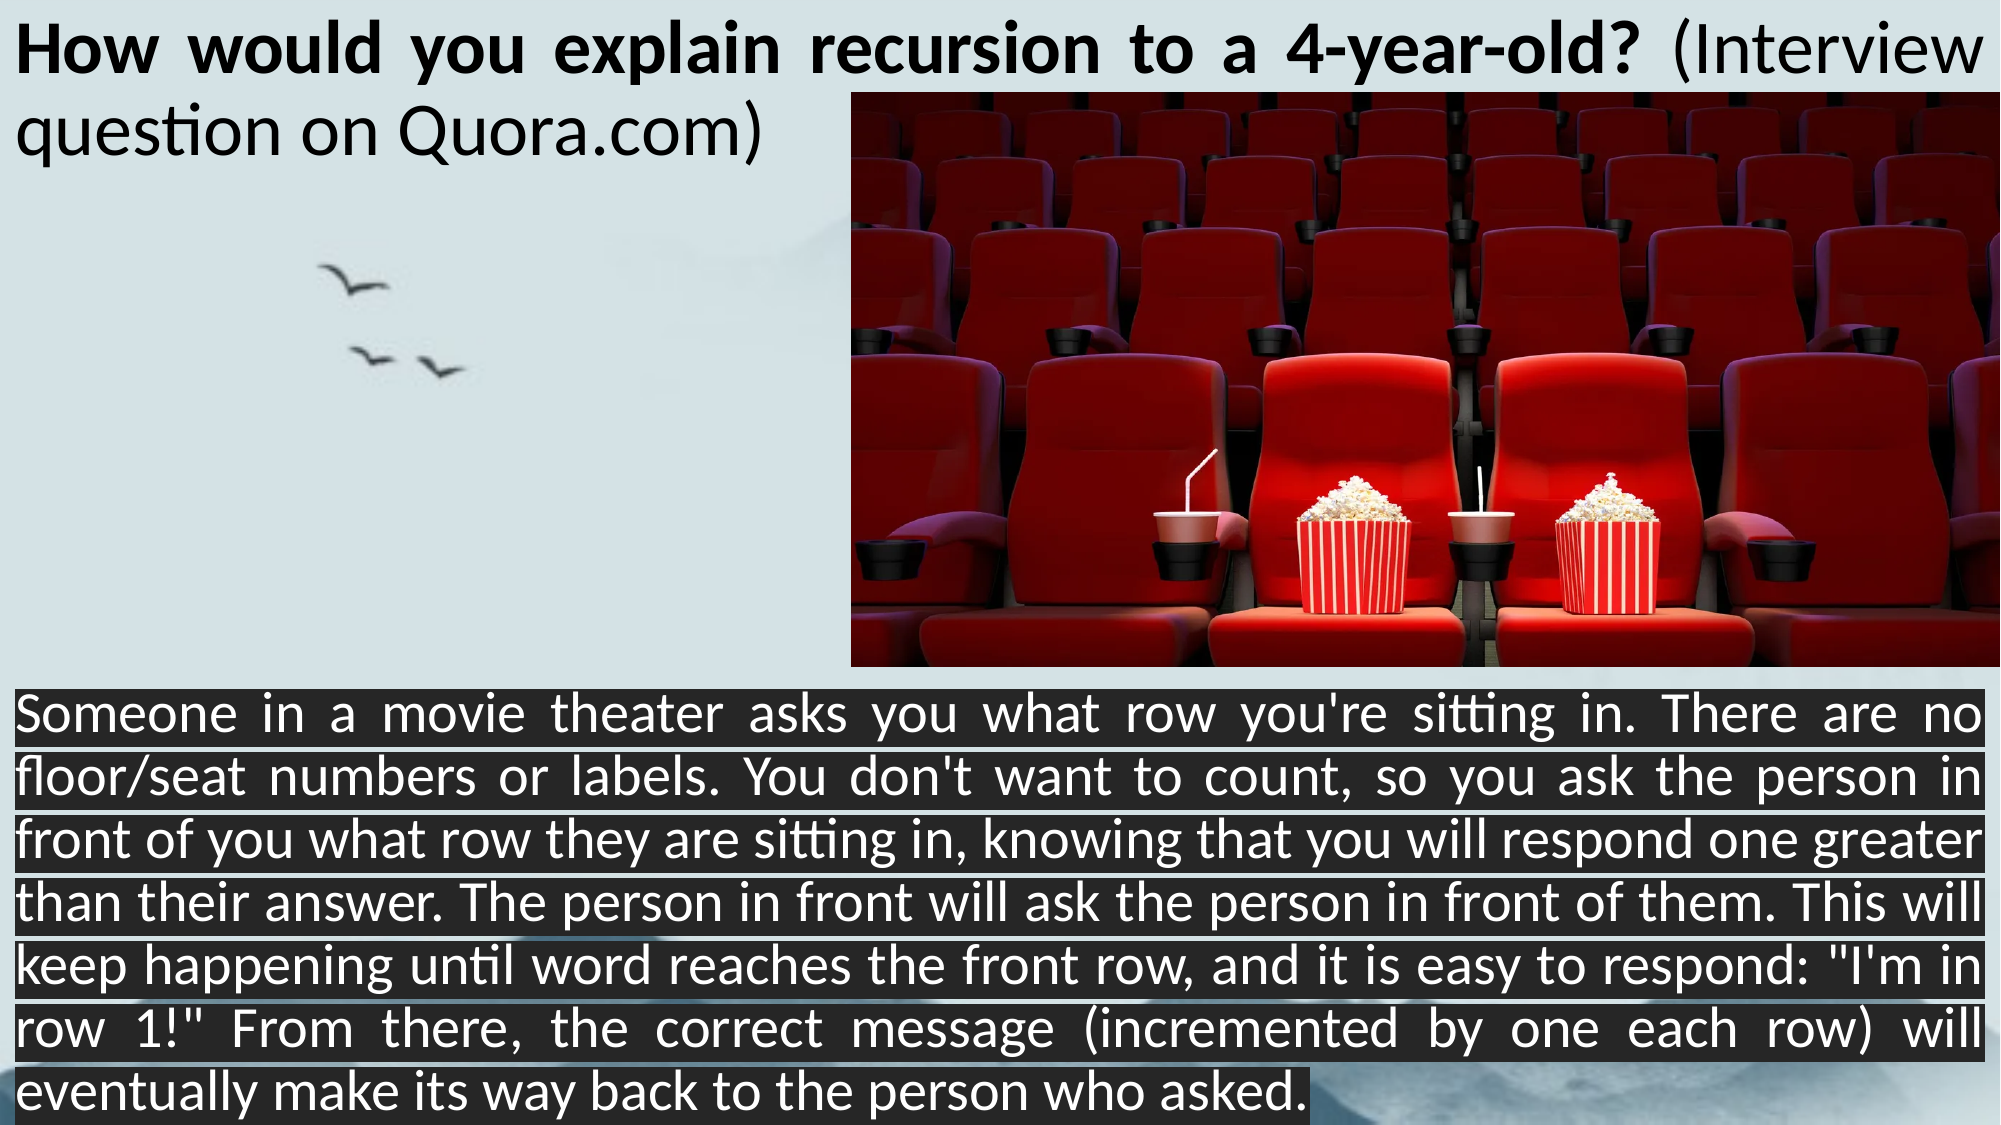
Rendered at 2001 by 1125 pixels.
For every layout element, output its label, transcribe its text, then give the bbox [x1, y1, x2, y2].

picture [850, 0, 2001, 1125]
list How would you explain recursion to a 4-year-old? (Interview question on Quora.com) Someone in a movie theater asks you what row you're sitting in. There are no floor/seat numbers or labels. You don't want to count, so you ask the person in front of you what row they are sitting in, knowing that you will respond one greater than their answer. The person in front will ask the person in front of them. This will keep happening until word reaches the front row, and it is easy to respond: "I'm in row 1!" From there, the correct message (incremented by one each row) will eventually make its way back to the person who asked. [0, 0, 2000, 1125]
